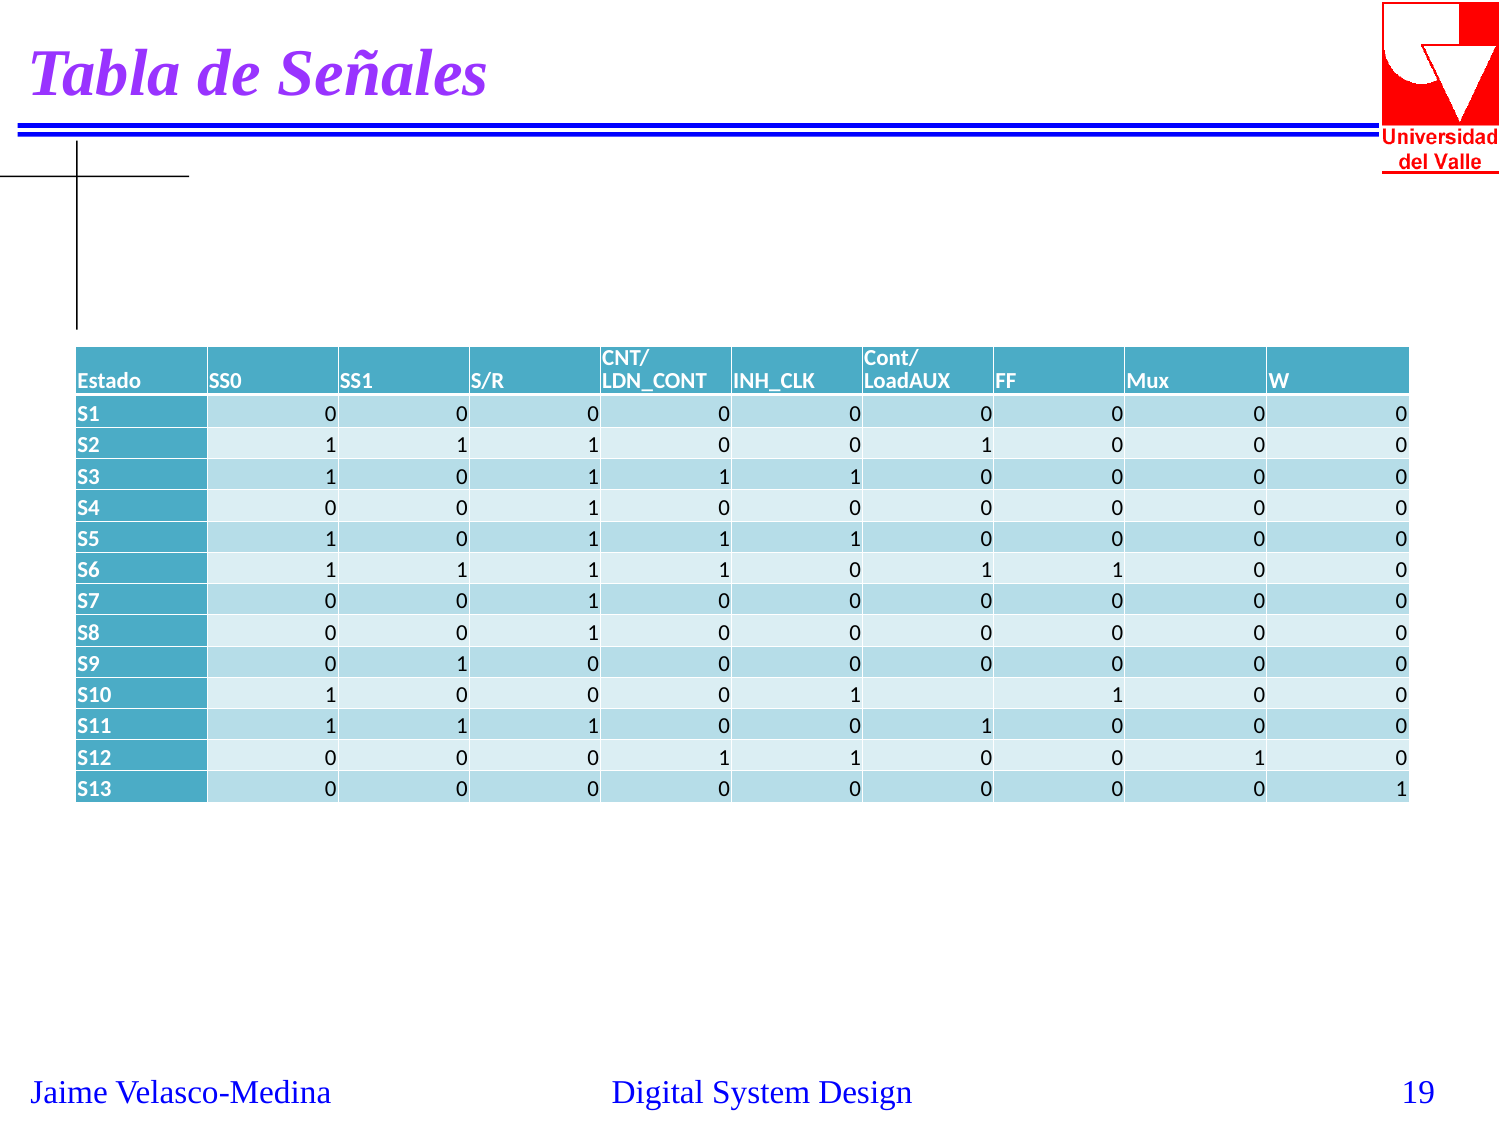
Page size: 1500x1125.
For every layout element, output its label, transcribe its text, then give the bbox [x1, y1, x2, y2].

table_cell 0 [863, 740, 993, 770]
table_cell 1 [863, 553, 993, 583]
table_cell 1 [470, 584, 600, 614]
table_cell 1 [601, 740, 731, 770]
table_header W [1267, 347, 1409, 393]
table_cell 1 [470, 709, 600, 739]
table_cell 0 [601, 771, 731, 802]
table_header SS1 [339, 347, 469, 393]
table_cell 0 [732, 396, 862, 427]
table_cell S13 [76, 771, 207, 802]
table_cell 1 [601, 553, 731, 583]
table_cell 0 [863, 615, 993, 646]
table_cell 0 [208, 584, 338, 614]
table_cell S6 [76, 553, 207, 583]
table_cell S10 [76, 678, 207, 708]
table_header INH_CLK [732, 347, 862, 393]
table_cell 1 [470, 459, 600, 489]
table_cell 1 [470, 522, 600, 552]
table_cell 0 [339, 584, 469, 614]
table_cell 1 [470, 490, 600, 521]
table_cell 0 [601, 647, 731, 677]
table_cell 0 [1267, 647, 1409, 677]
table_cell 1 [339, 709, 469, 739]
table_header SS0 [208, 347, 338, 393]
table_cell 0 [994, 647, 1124, 677]
table_cell 0 [863, 647, 993, 677]
table_cell 0 [1267, 490, 1409, 521]
table_cell S1 [76, 396, 207, 427]
table_cell 0 [732, 647, 862, 677]
table_cell 0 [732, 709, 862, 739]
table_cell 0 [732, 584, 862, 614]
table_cell 0 [863, 490, 993, 521]
table_cell 0 [208, 740, 338, 770]
table_cell S7 [76, 584, 207, 614]
table_cell 1 [470, 553, 600, 583]
table_cell 1 [601, 459, 731, 489]
table_cell 0 [732, 553, 862, 583]
table_cell 0 [994, 490, 1124, 521]
table_cell 0 [1267, 615, 1409, 646]
table_cell 1 [470, 428, 600, 458]
table_cell 0 [994, 428, 1124, 458]
table_cell 0 [601, 678, 731, 708]
table_header CNT/LDN_CONT [601, 347, 731, 393]
table_cell 0 [863, 396, 993, 427]
table_cell 1 [208, 553, 338, 583]
table_cell [863, 678, 993, 708]
table_cell 0 [1125, 428, 1266, 458]
table_cell 1 [732, 459, 862, 489]
table_cell 0 [470, 396, 600, 427]
table_cell 1 [339, 428, 469, 458]
table_header Cont/LoadAUX [863, 347, 993, 393]
table_cell 1 [208, 522, 338, 552]
table_header FF [994, 347, 1124, 393]
table_cell 0 [994, 709, 1124, 739]
table_cell 0 [1125, 615, 1266, 646]
table_cell 0 [1125, 678, 1266, 708]
table_cell 0 [339, 396, 469, 427]
table_cell 1 [1125, 740, 1266, 770]
table_cell 0 [1267, 553, 1409, 583]
table_cell 0 [339, 490, 469, 521]
table_cell 1 [863, 709, 993, 739]
table_cell 0 [601, 709, 731, 739]
table_cell S8 [76, 615, 207, 646]
picture [1379, 0, 1500, 175]
table_cell 0 [470, 647, 600, 677]
table_cell S9 [76, 647, 207, 677]
title Tabla de Señales [12, 12, 1388, 126]
table_header S/R [470, 347, 600, 393]
table_cell 1 [208, 459, 338, 489]
table_header Estado [76, 347, 207, 393]
table_cell 1 [208, 678, 338, 708]
table_cell 0 [208, 615, 338, 646]
table_cell 0 [732, 771, 862, 802]
table_cell 0 [994, 615, 1124, 646]
table_cell S5 [76, 522, 207, 552]
table_cell 0 [994, 459, 1124, 489]
table_cell 1 [994, 553, 1124, 583]
table_cell 0 [339, 522, 469, 552]
table_cell 0 [208, 771, 338, 802]
table_cell 0 [470, 771, 600, 802]
table_cell 1 [863, 428, 993, 458]
table_cell 0 [601, 615, 731, 646]
table_cell 0 [1267, 584, 1409, 614]
table_cell 0 [339, 771, 469, 802]
table_cell S2 [76, 428, 207, 458]
table_cell S11 [76, 709, 207, 739]
table_cell 1 [339, 553, 469, 583]
table_cell 0 [601, 428, 731, 458]
table_cell 0 [1125, 709, 1266, 739]
table_cell 1 [732, 678, 862, 708]
table_cell 1 [470, 615, 600, 646]
table_cell 0 [470, 740, 600, 770]
table_cell 0 [1125, 490, 1266, 521]
table_cell 0 [208, 396, 338, 427]
table_cell 1 [994, 678, 1124, 708]
table_cell 0 [339, 678, 469, 708]
table_header Mux [1125, 347, 1266, 393]
table_cell 0 [732, 615, 862, 646]
table_cell 1 [339, 647, 469, 677]
table_cell 0 [1125, 647, 1266, 677]
table_cell S4 [76, 490, 207, 521]
table_cell 0 [863, 522, 993, 552]
table_cell S12 [76, 740, 207, 770]
table_cell 1 [1267, 771, 1409, 802]
table_cell 0 [339, 615, 469, 646]
table_cell 0 [1267, 522, 1409, 552]
table_cell 0 [601, 396, 731, 427]
table_cell 0 [208, 647, 338, 677]
table_cell 0 [1267, 740, 1409, 770]
table_cell 0 [1267, 396, 1409, 427]
table_cell 0 [1125, 771, 1266, 802]
table_cell 1 [208, 709, 338, 739]
table_cell 0 [208, 490, 338, 521]
table_cell 0 [994, 740, 1124, 770]
table_cell 1 [732, 522, 862, 552]
table_cell 0 [732, 490, 862, 521]
table_cell 0 [601, 584, 731, 614]
table_cell 0 [994, 522, 1124, 552]
table_cell 0 [863, 459, 993, 489]
table_cell 0 [601, 490, 731, 521]
table_cell 0 [470, 678, 600, 708]
table_cell 0 [1125, 553, 1266, 583]
table_cell 0 [863, 771, 993, 802]
table_cell 0 [1267, 459, 1409, 489]
table_cell 0 [1267, 678, 1409, 708]
table_cell 1 [732, 740, 862, 770]
table_cell 0 [1125, 522, 1266, 552]
table_cell 0 [994, 584, 1124, 614]
table_cell 0 [863, 584, 993, 614]
table_cell 0 [339, 459, 469, 489]
table_cell 0 [1267, 709, 1409, 739]
table_cell 0 [1125, 396, 1266, 427]
table_cell 0 [994, 396, 1124, 427]
table_cell 0 [994, 771, 1124, 802]
table_cell S3 [76, 459, 207, 489]
table_cell 1 [601, 522, 731, 552]
table_cell 0 [339, 740, 469, 770]
table_cell 1 [208, 428, 338, 458]
table_cell 0 [732, 428, 862, 458]
table_cell 0 [1125, 584, 1266, 614]
table_cell 0 [1267, 428, 1409, 458]
table_cell 0 [1125, 459, 1266, 489]
